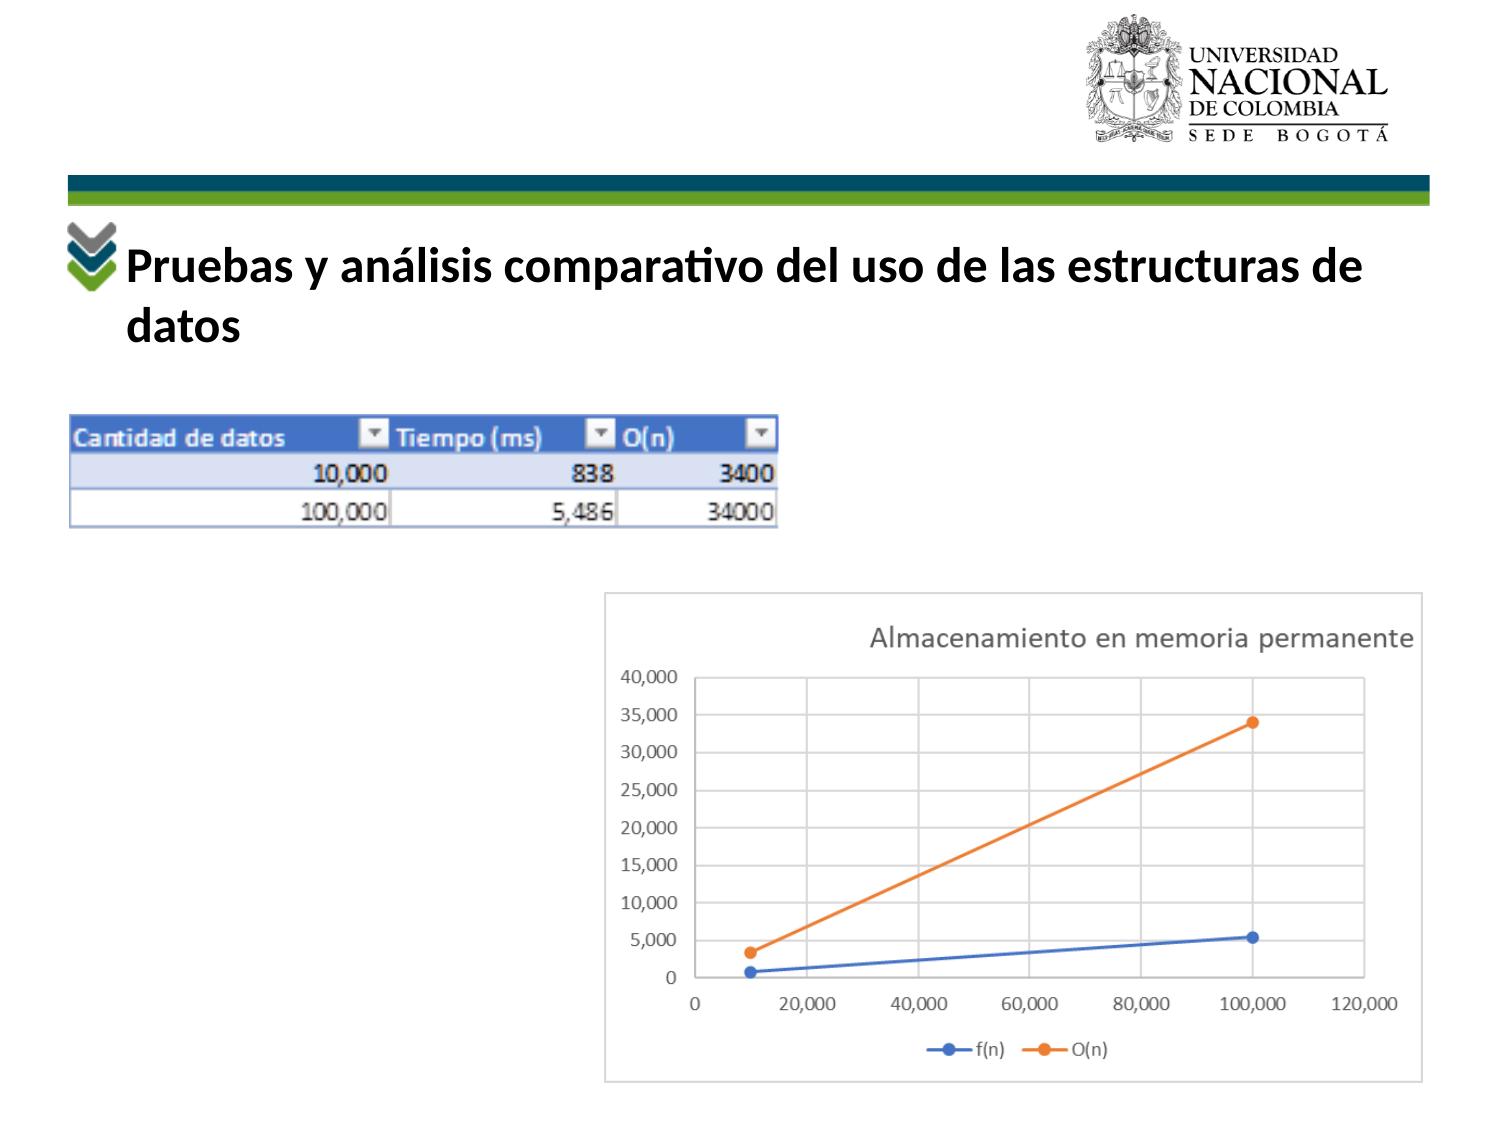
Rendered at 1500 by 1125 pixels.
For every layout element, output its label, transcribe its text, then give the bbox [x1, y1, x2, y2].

picture [66, 222, 118, 294]
picture [67, 191, 1430, 212]
text_box Pruebas y análisis comparativo del uso de las estructuras de datos [111, 229, 1471, 357]
picture [69, 414, 784, 535]
picture [1080, 8, 1394, 148]
picture [603, 591, 1423, 1083]
